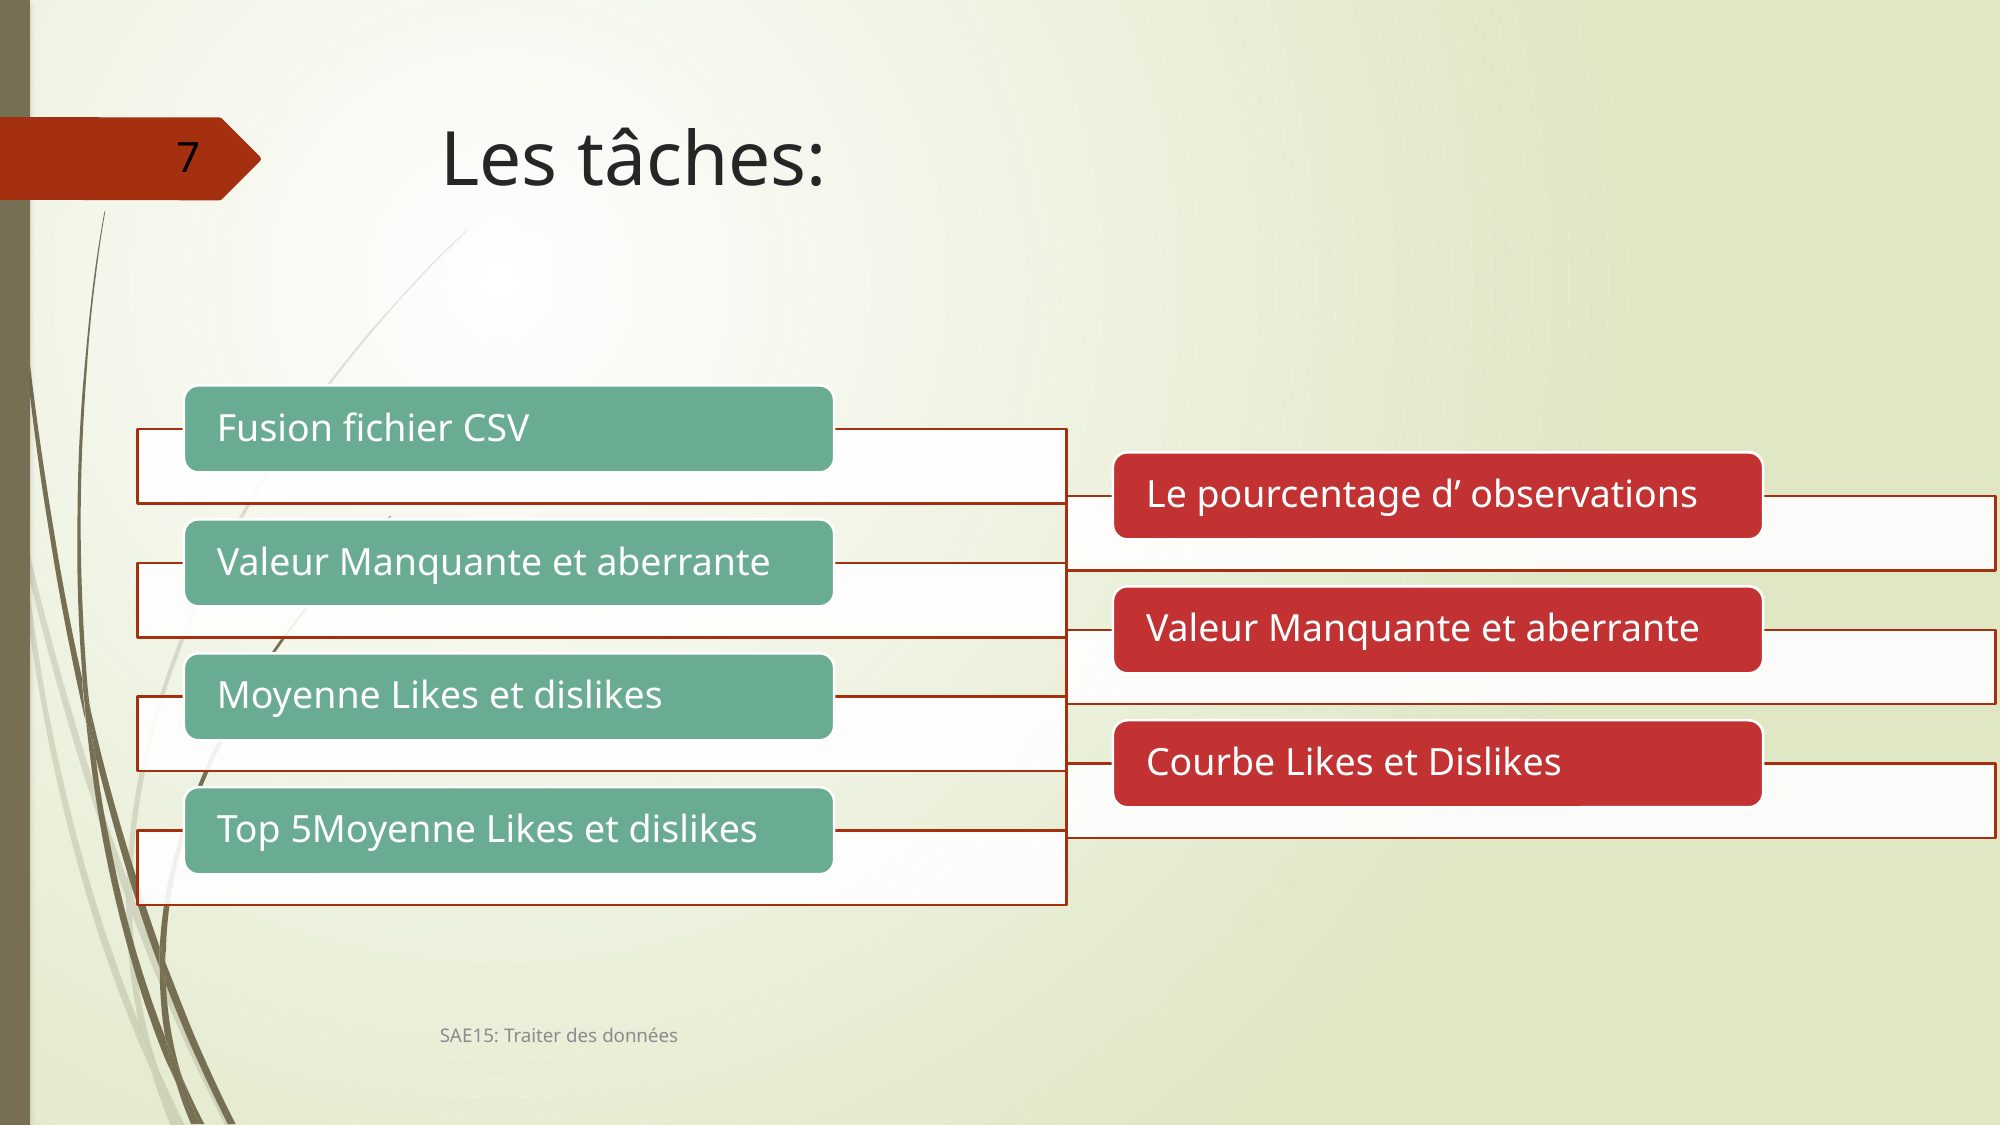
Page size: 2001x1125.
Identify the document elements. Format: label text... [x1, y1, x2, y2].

slide_number 7 [87, 129, 216, 190]
title Les tâches: [425, 102, 1888, 276]
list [137, 276, 1066, 1014]
footer SAE15: Traiter des données [424, 1022, 1675, 1067]
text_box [1066, 276, 1996, 1014]
